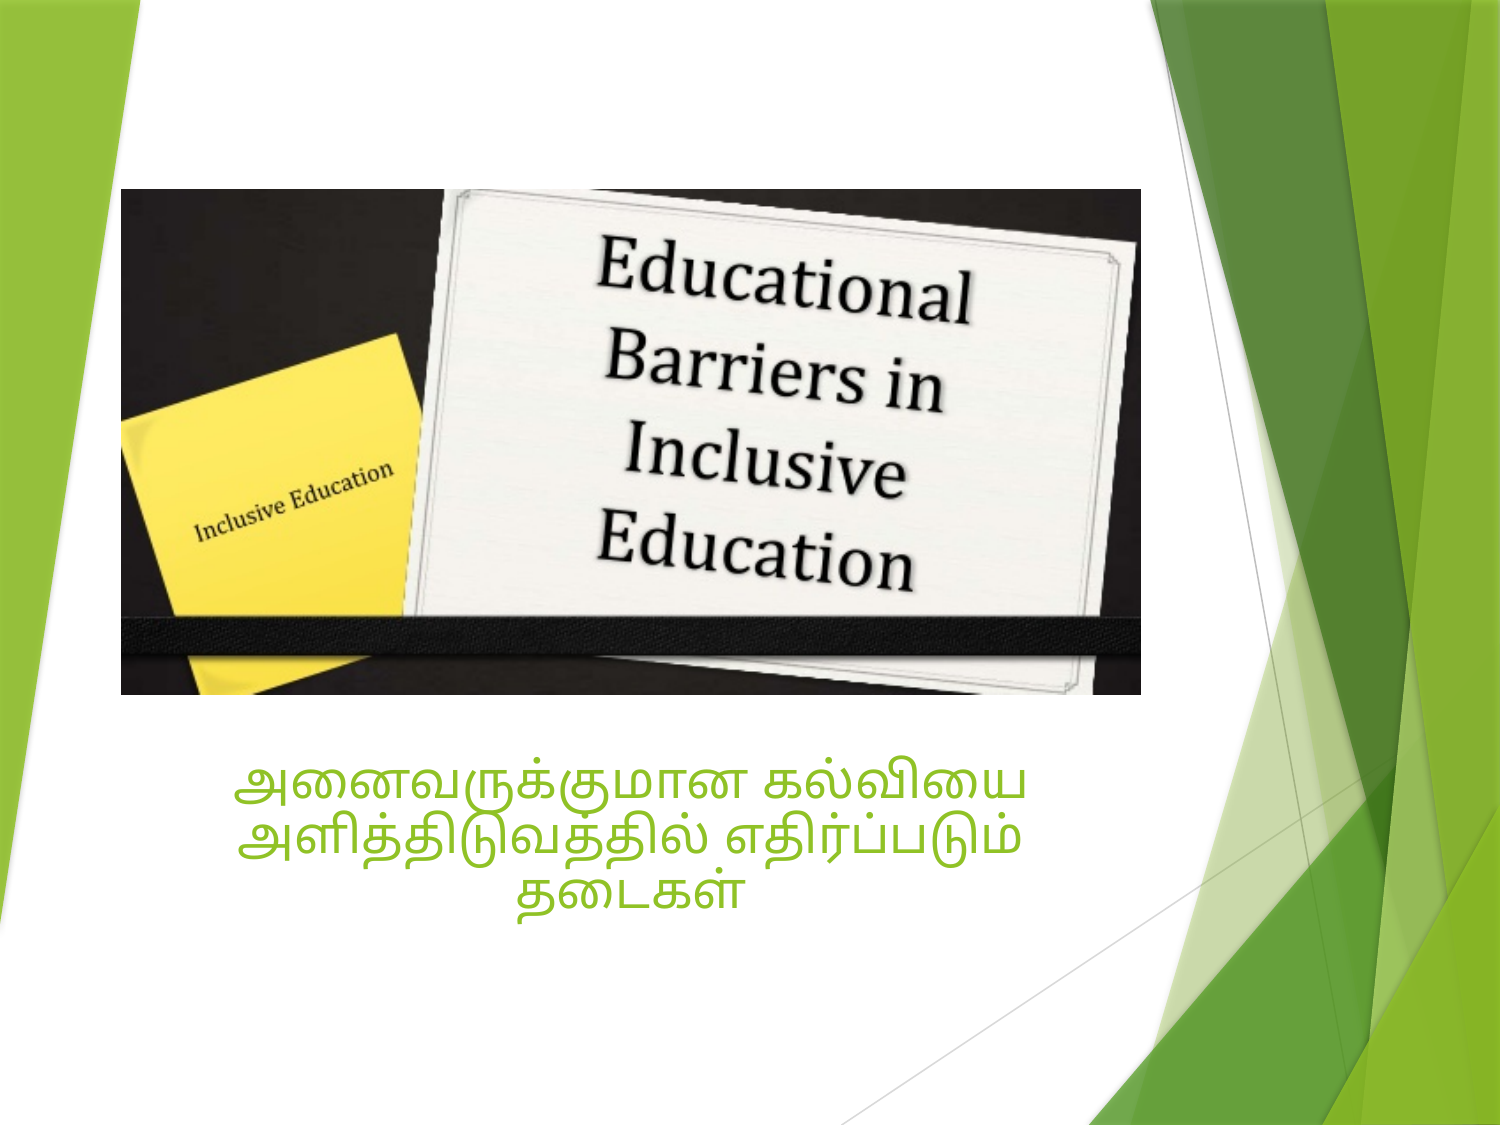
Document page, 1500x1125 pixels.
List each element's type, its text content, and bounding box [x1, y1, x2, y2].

title அனைவருக்குமான கல்வியை அளித்திடுவத்தில் எதிர்ப்படும் தடைகள் [121, 746, 1141, 927]
picture [120, 189, 1142, 695]
